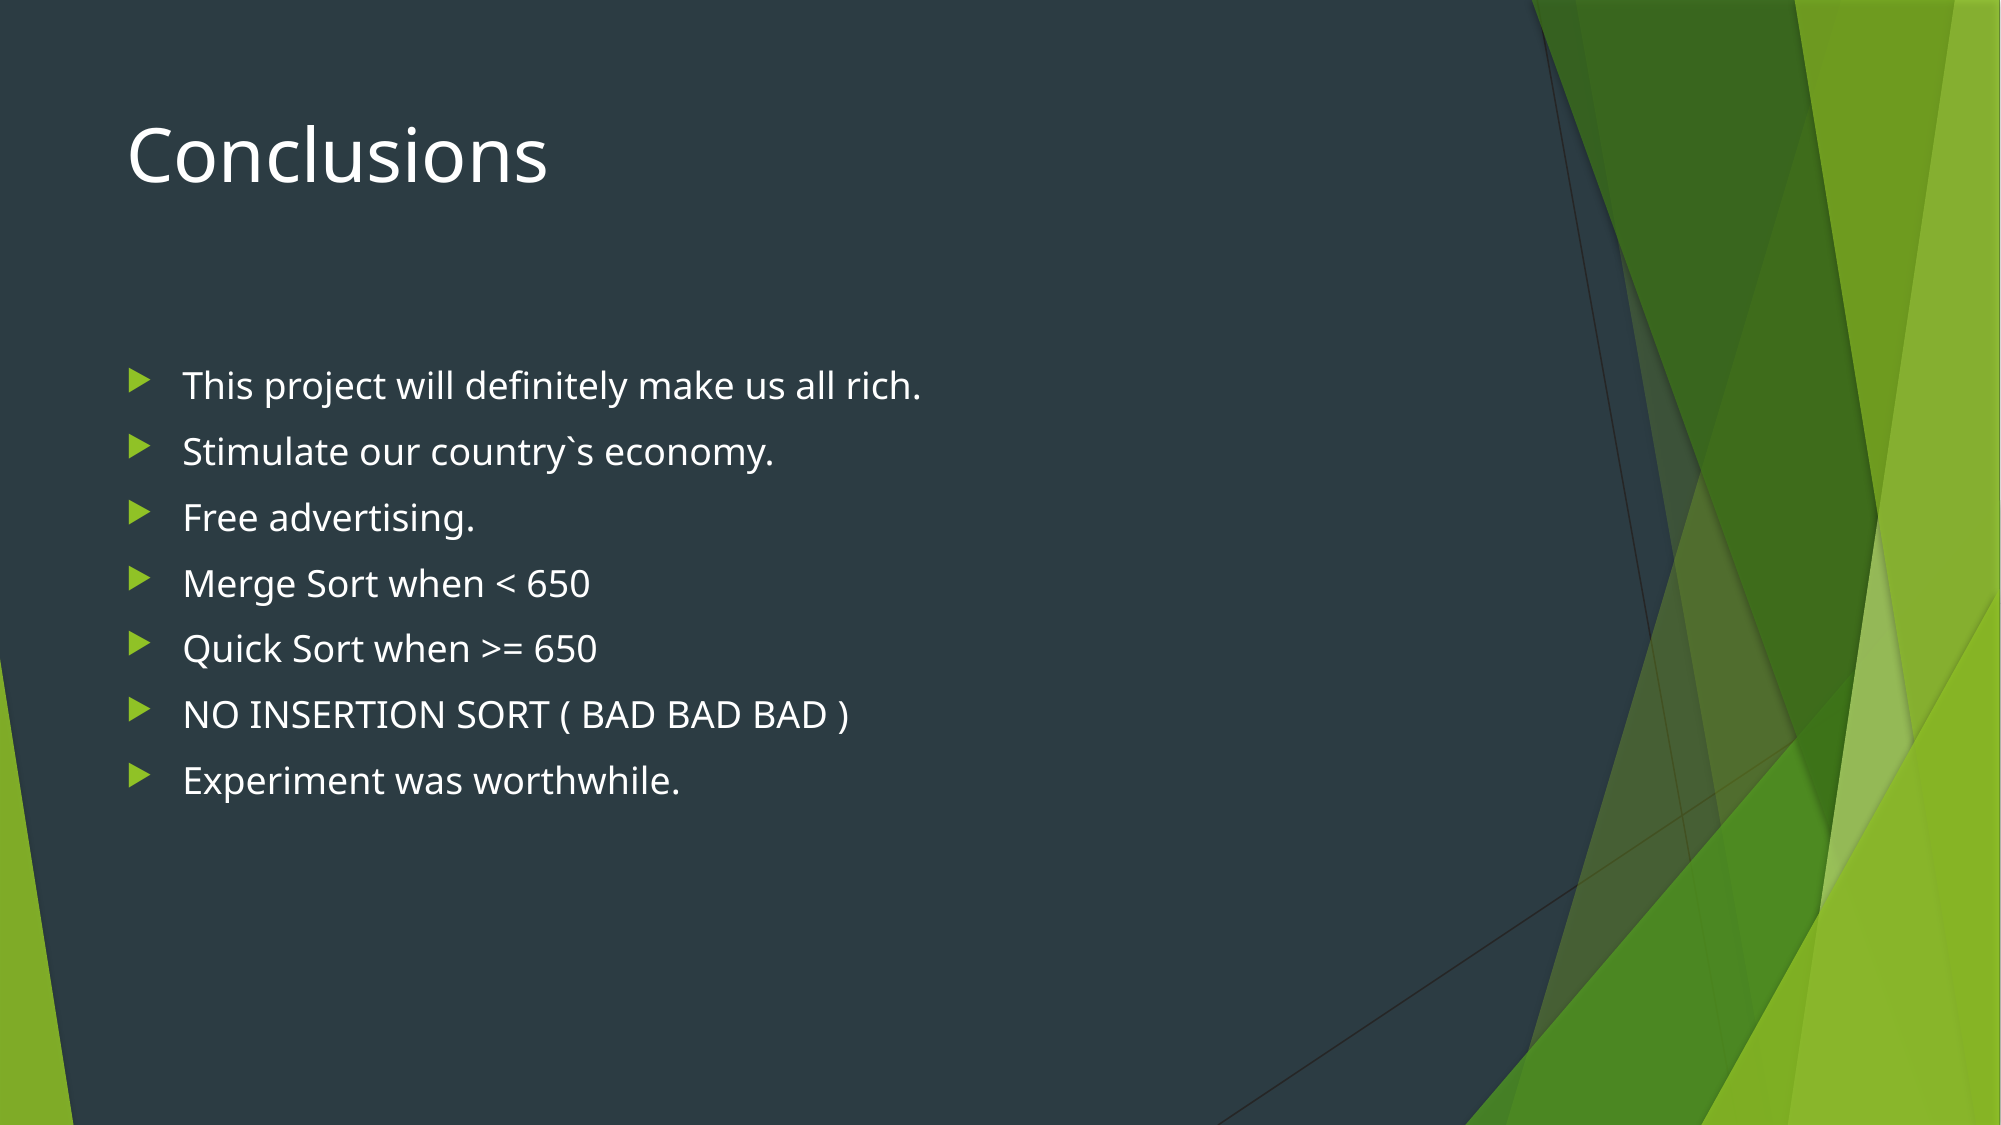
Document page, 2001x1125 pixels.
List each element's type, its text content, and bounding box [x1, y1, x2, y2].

title Conclusions [111, 99, 1522, 317]
list This project will definitely make us all rich. Stimulate our country`s economy. Free advertising. Merge Sort when < 650 Quick Sort when >= 650 NO INSERTION SORT ( BAD BAD BAD ) Experiment was worthwhile. [111, 354, 1522, 992]
